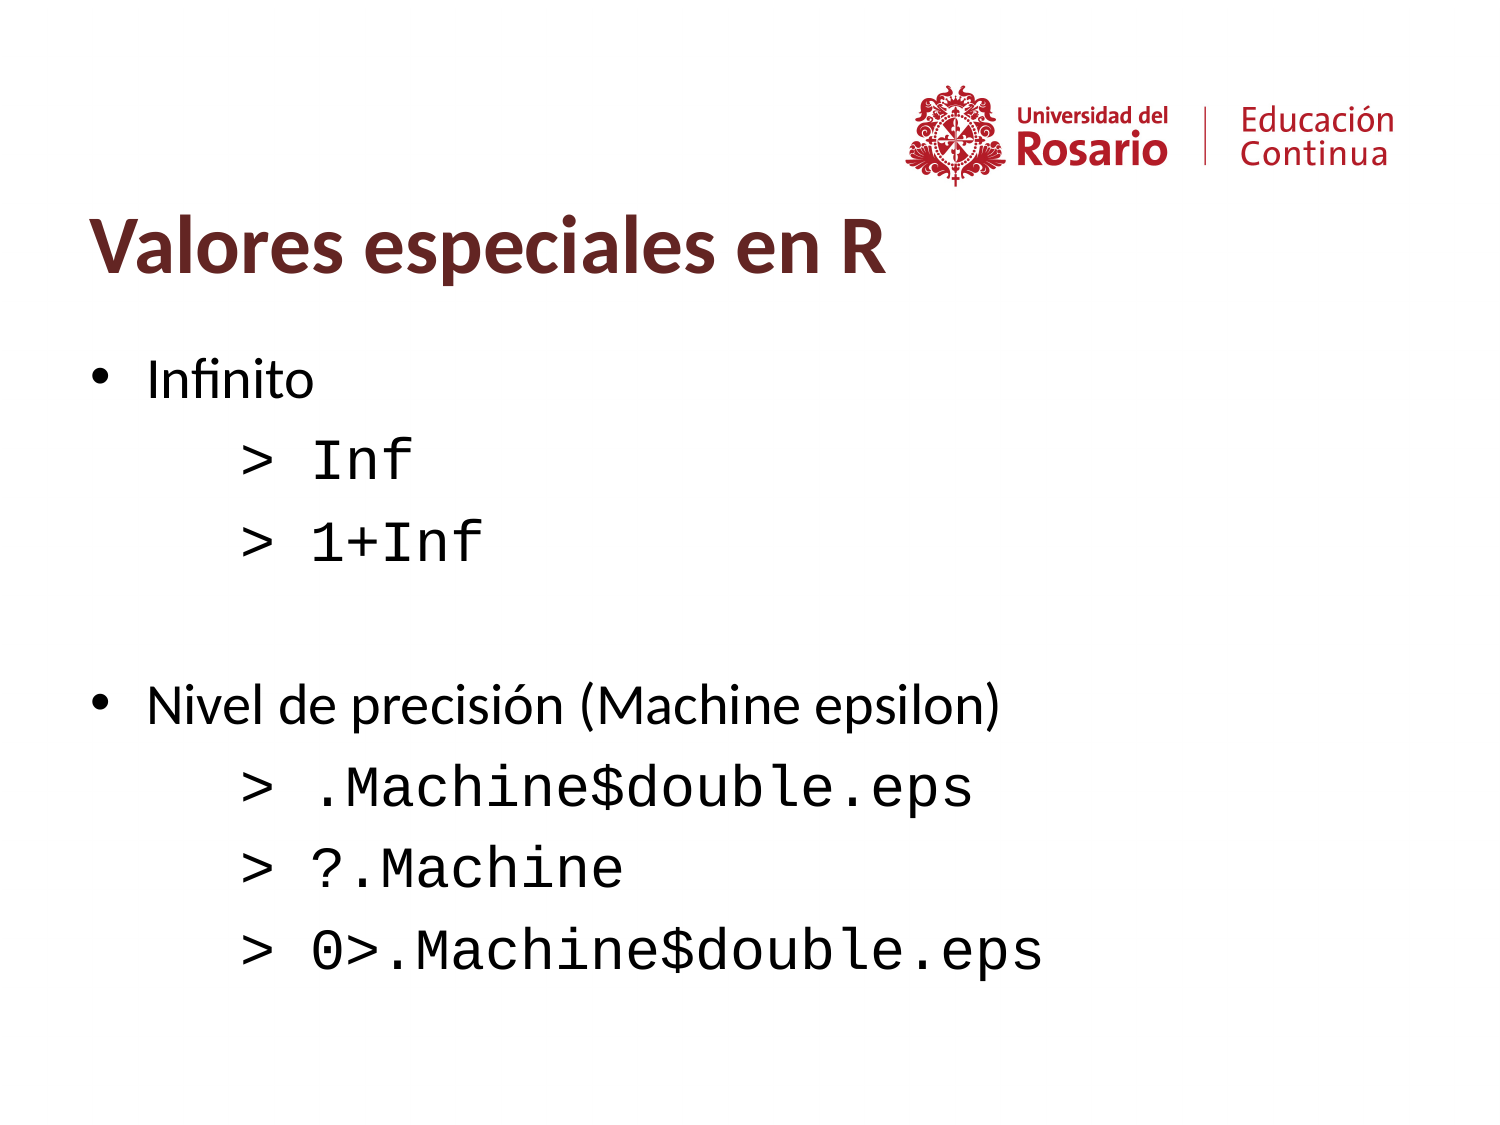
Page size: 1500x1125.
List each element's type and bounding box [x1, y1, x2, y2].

list [1, 8, 1500, 1125]
